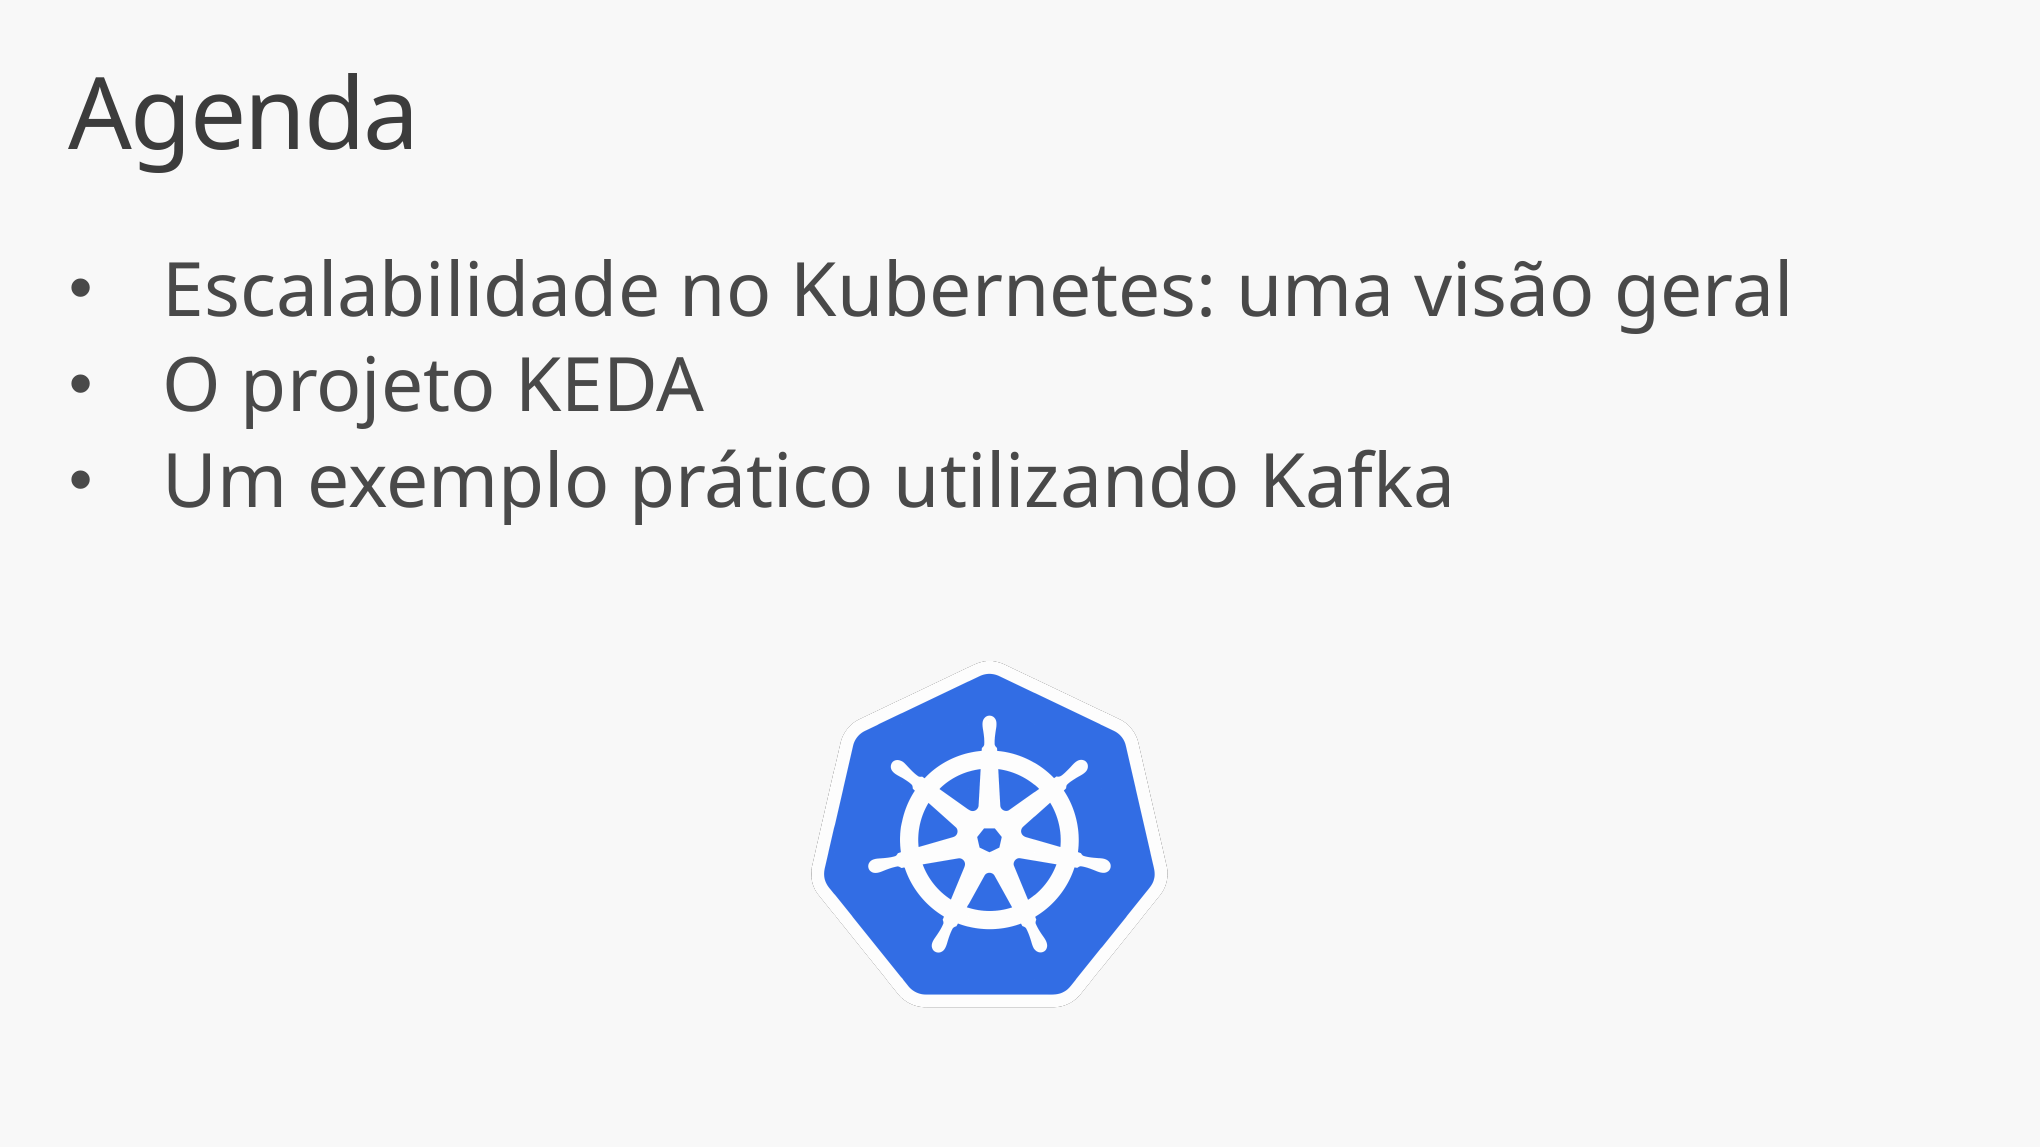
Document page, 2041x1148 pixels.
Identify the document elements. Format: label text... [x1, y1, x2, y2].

picture [794, 660, 1191, 1034]
title Agenda [45, 48, 1996, 199]
list Escalabilidade no Kubernetes: uma visão geral O projeto KEDA Um exemplo prático utilizando Kafka [45, 236, 1983, 549]
